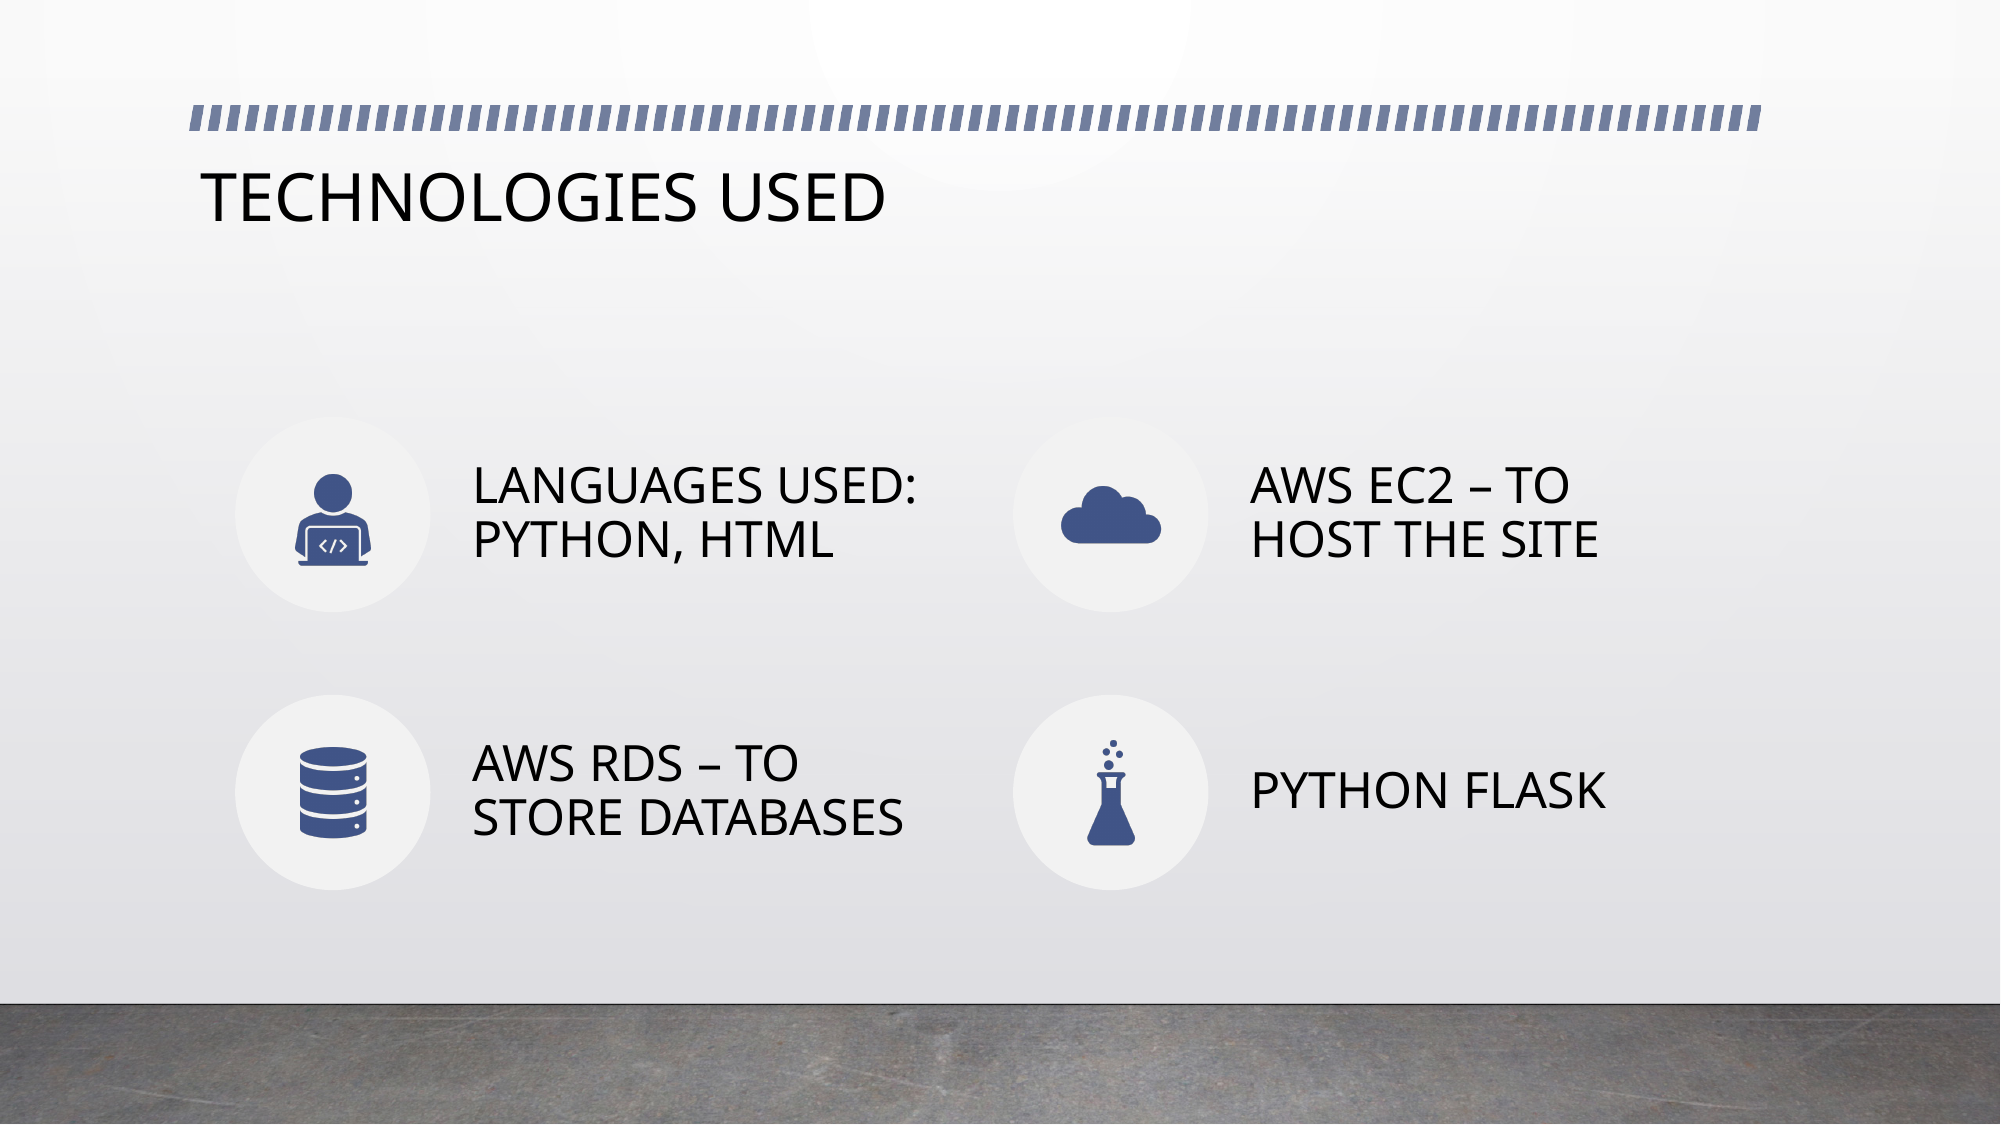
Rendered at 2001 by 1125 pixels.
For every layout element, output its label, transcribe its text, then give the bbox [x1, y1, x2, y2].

picture [0, 1004, 2000, 1124]
title TECHNOLOGIES USED [185, 156, 1761, 329]
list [185, 410, 1761, 897]
